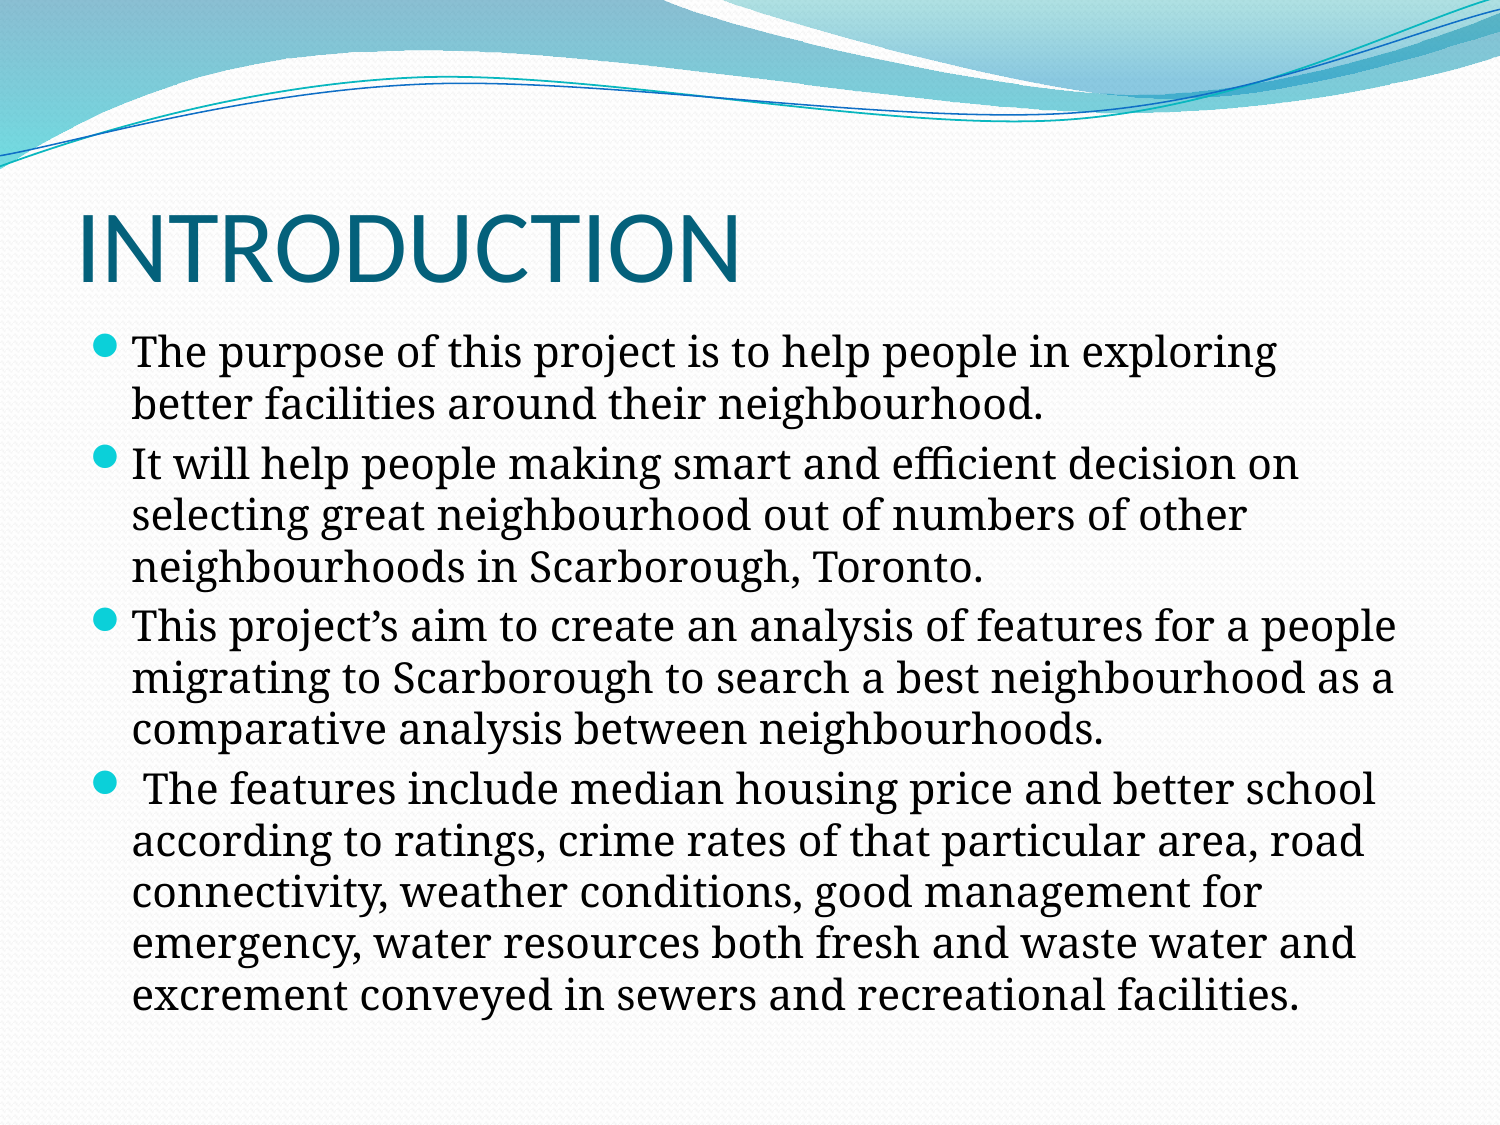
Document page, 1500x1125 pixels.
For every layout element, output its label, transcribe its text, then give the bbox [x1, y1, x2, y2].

title INTRODUCTION [75, 115, 1425, 303]
list The purpose of this project is to help people in exploring better facilities around their neighbourhood. It will help people making smart and efficient decision on selecting great neighbourhood out of numbers of other neighbourhoods in Scarborough, Toronto. This project’s aim to create an analysis of features for a people migrating to Scarborough to search a best neighbourhood as a comparative analysis between neighbourhoods. The features include median housing price and better school according to ratings, crime rates of that particular area, road connectivity, weather conditions, good management for emergency, water resources both fresh and waste water and excrement conveyed in sewers and recreational facilities. [75, 317, 1425, 1038]
